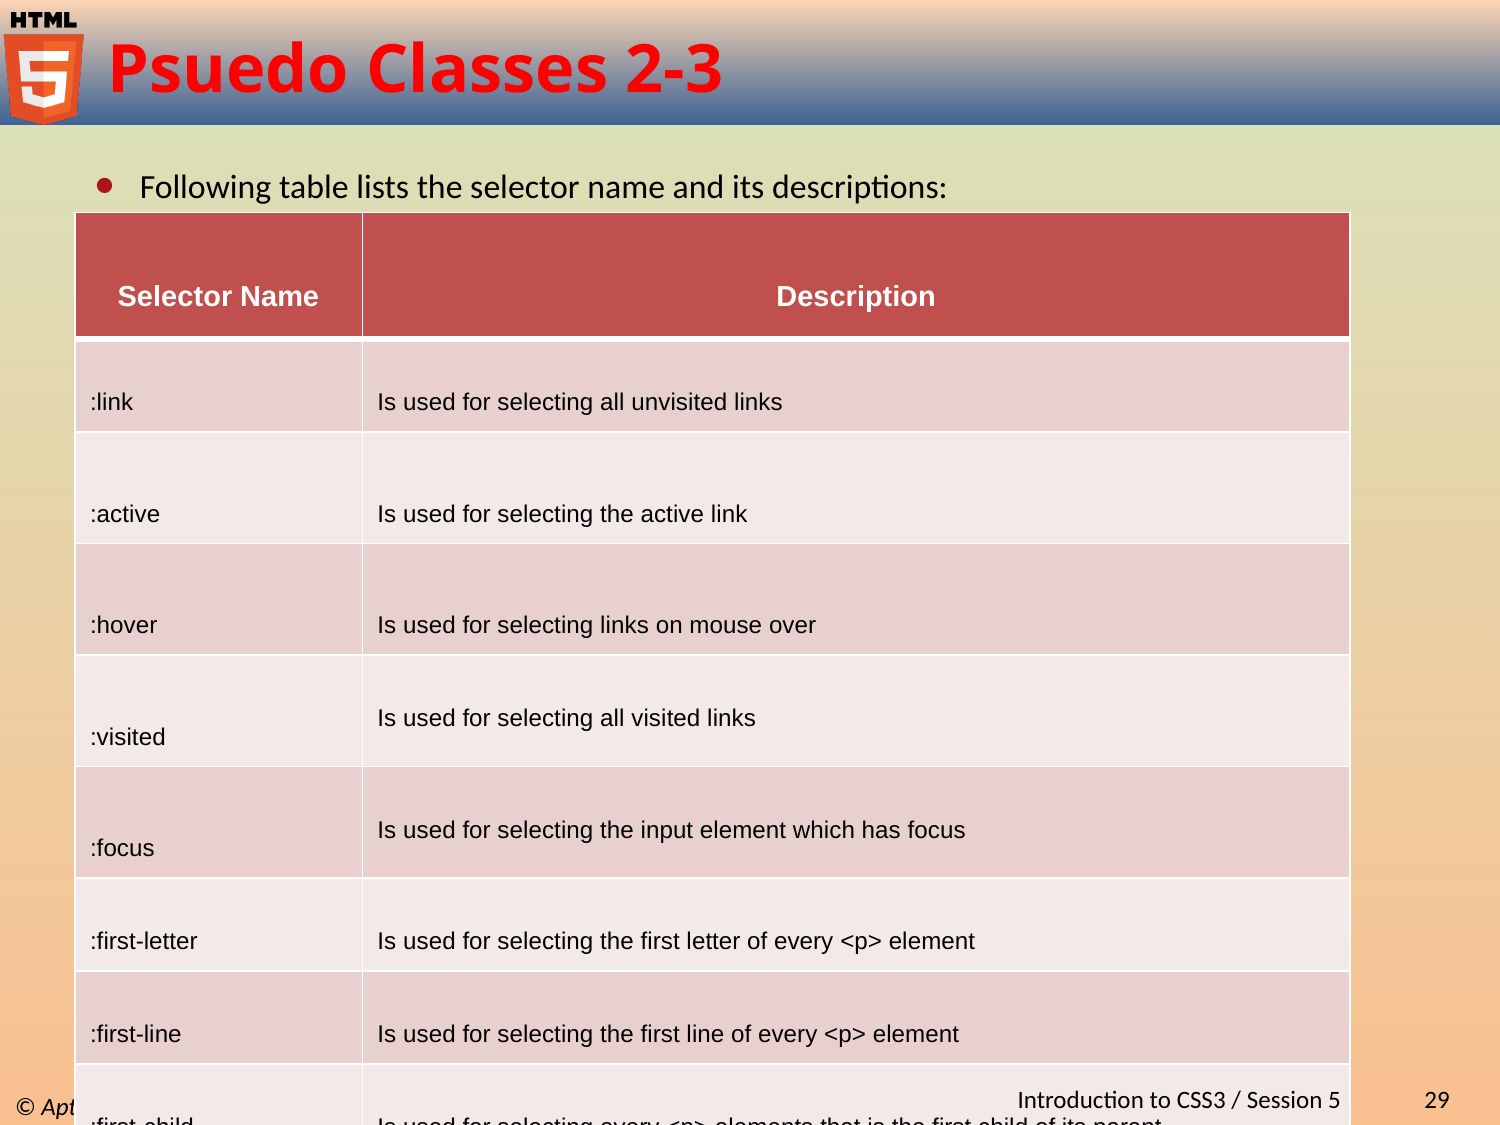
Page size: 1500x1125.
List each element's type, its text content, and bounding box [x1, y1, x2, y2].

table_cell :first-child [76, 1065, 362, 1125]
slide_number 29 [1363, 1084, 1465, 1113]
table_cell Is used for selecting all unvisited links [363, 342, 1349, 431]
table_cell :link [76, 342, 362, 431]
table_cell :hover [76, 544, 362, 654]
table_cell :visited [76, 656, 362, 766]
table_cell :active [76, 433, 362, 543]
table_cell Is used for selecting the active link [363, 433, 1349, 543]
table_cell Is used for selecting every <p> elements that is the first child of its parent [363, 1065, 1349, 1125]
table_cell Is used for selecting the input element which has focus [363, 767, 1349, 877]
table_cell Is used for selecting the first line of every <p> element [363, 972, 1349, 1063]
table_cell :focus [76, 767, 362, 877]
picture [0, 12, 100, 125]
table_cell :first-letter [76, 879, 362, 970]
table_header Description [363, 235, 1349, 336]
footer Introduction to CSS3 / Session 5 [375, 1084, 1363, 1113]
title Psuedo Classes 2-3 [74, 32, 1476, 101]
table_header Selector Name [76, 235, 362, 336]
table_cell Is used for selecting the first letter of every <p> element [363, 879, 1349, 970]
text_box Following table lists the selector name and its descriptions: [50, 149, 1450, 235]
table_cell :first-line [76, 972, 362, 1063]
table_cell Is used for selecting all visited links [363, 656, 1349, 766]
table_cell Is used for selecting links on mouse over [363, 544, 1349, 654]
